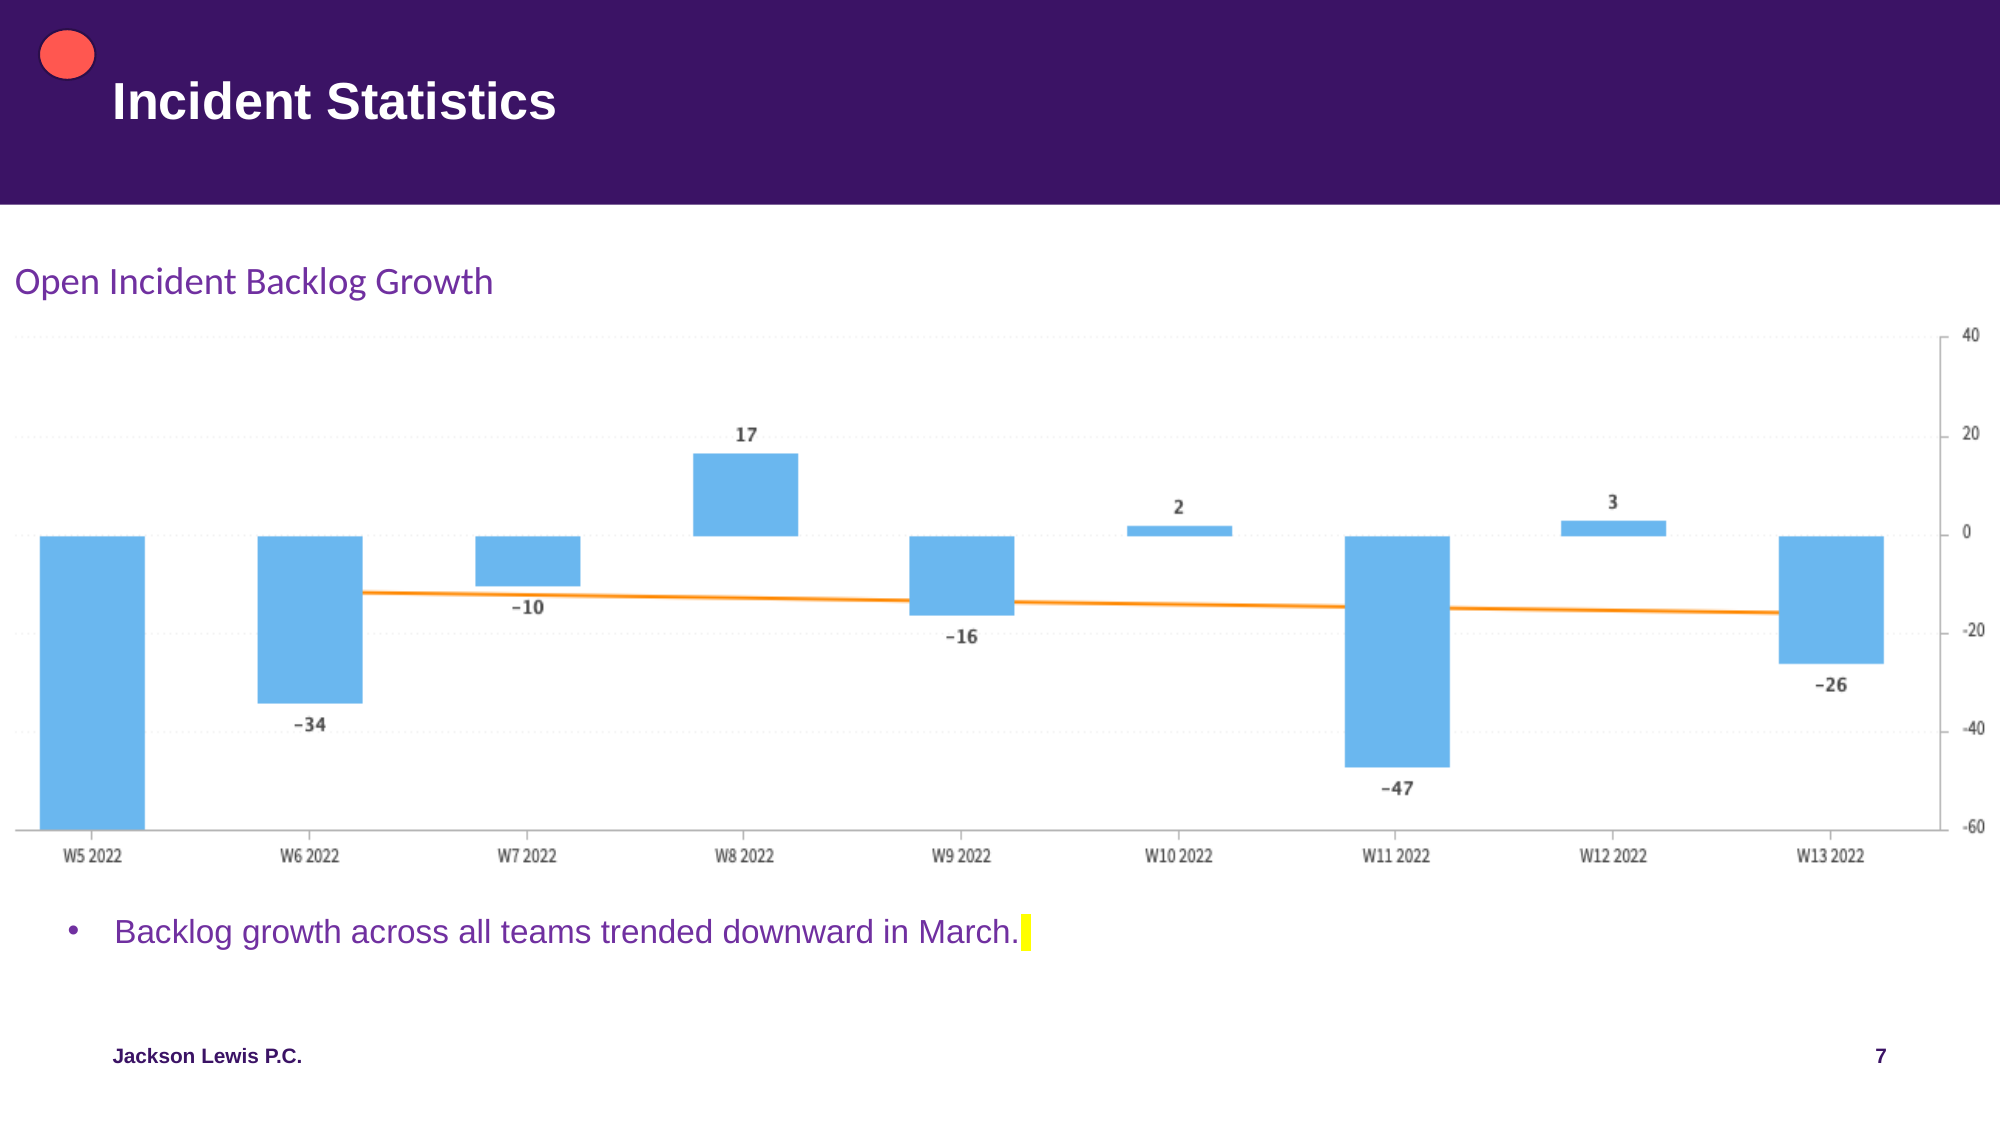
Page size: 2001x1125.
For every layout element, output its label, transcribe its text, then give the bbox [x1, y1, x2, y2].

text_box Backlog growth across all teams trended downward in March. [52, 903, 1921, 958]
footer Jackson Lewis P.C. [112, 1042, 788, 1103]
text_box Open Incident Backlog Growth [0, 248, 2000, 310]
picture [0, 321, 2000, 892]
slide_number 7 [1436, 1042, 1887, 1103]
title Incident Statistics [112, 75, 1888, 197]
text_box [37, 28, 97, 81]
